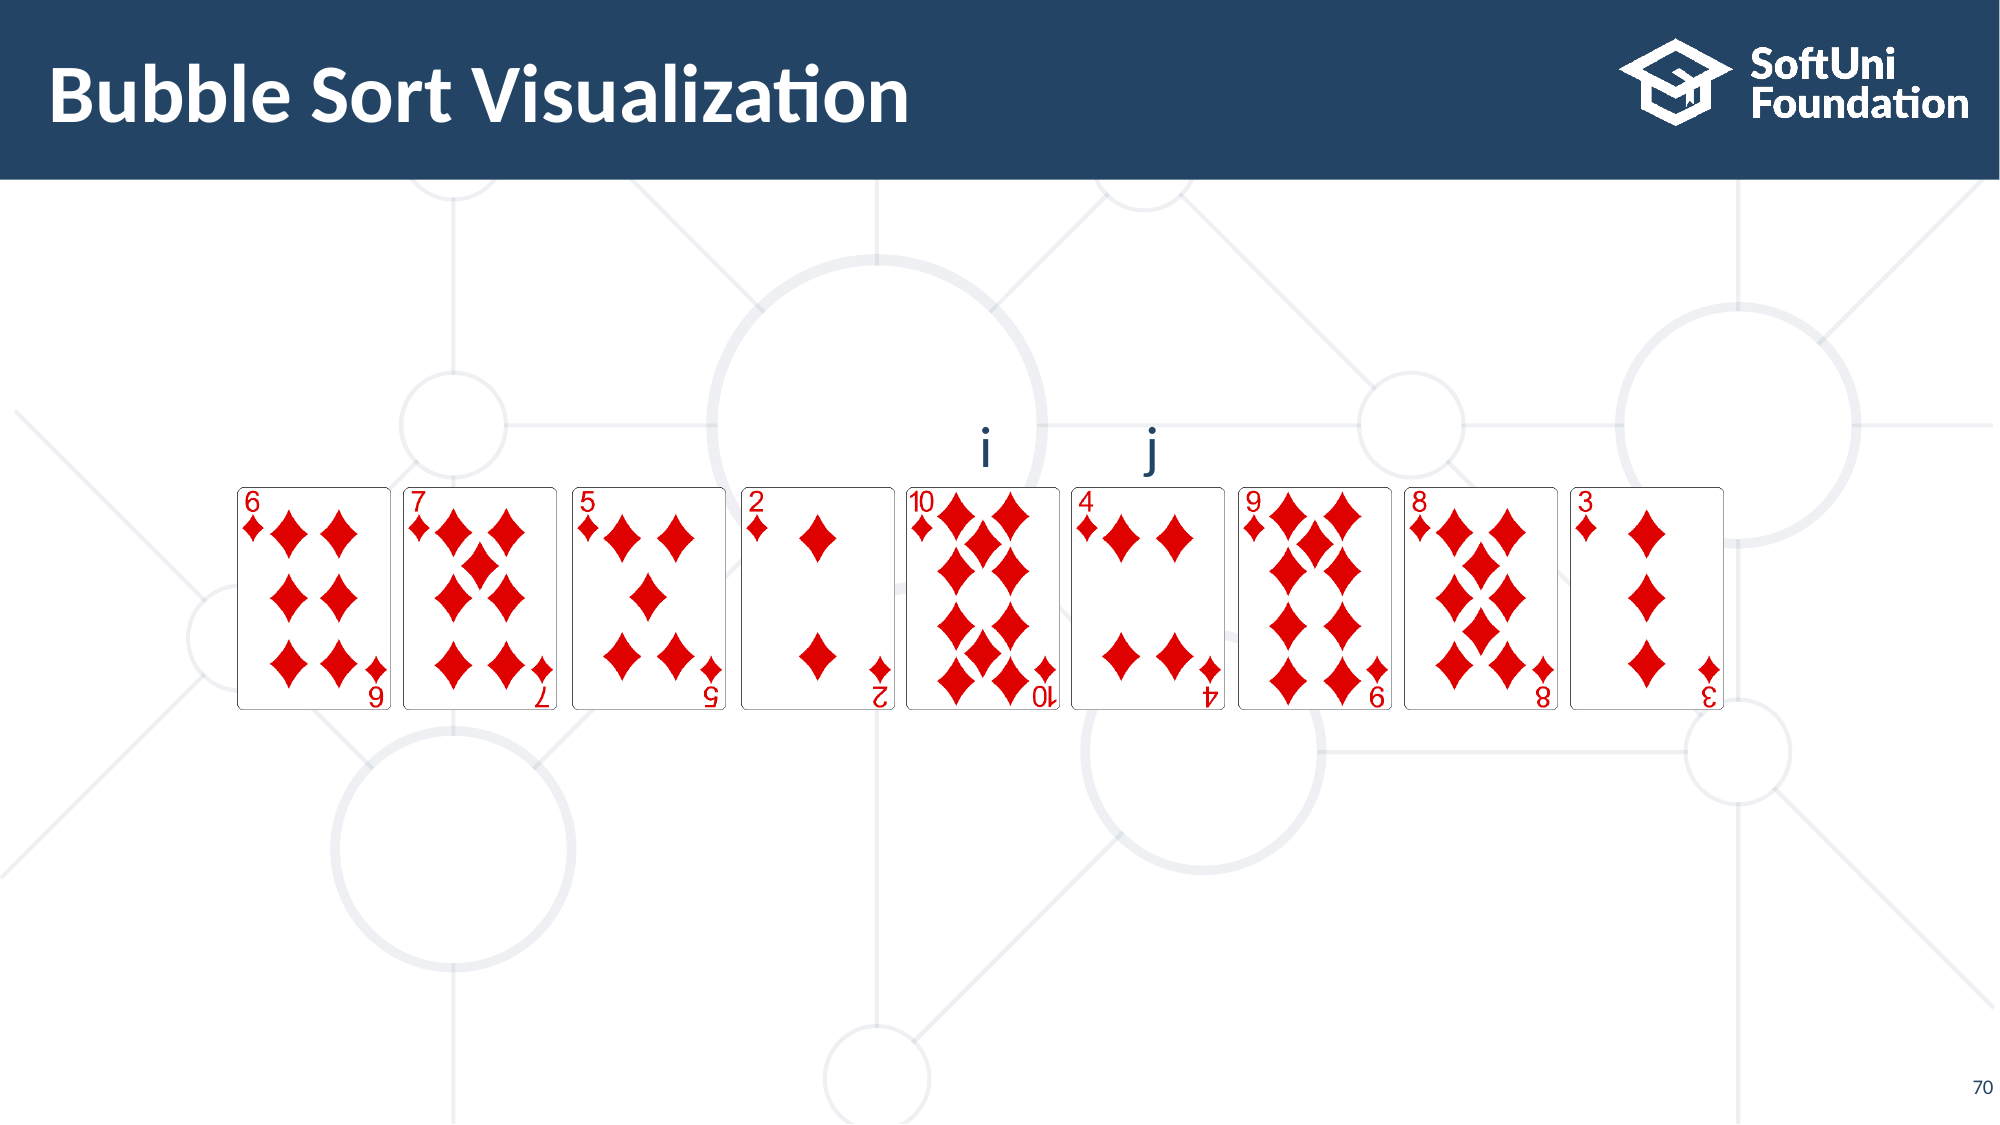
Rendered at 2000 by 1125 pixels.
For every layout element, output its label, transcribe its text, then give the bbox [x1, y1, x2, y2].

picture [1071, 487, 1225, 710]
picture [237, 487, 392, 710]
picture [1570, 487, 1725, 710]
slide_number 70 [1929, 1070, 2000, 1103]
picture [1404, 487, 1558, 710]
text_box i [964, 401, 1008, 485]
picture [1618, 38, 1968, 126]
picture [741, 487, 895, 710]
picture [572, 487, 726, 710]
picture [403, 487, 558, 710]
picture [1238, 487, 1392, 710]
title Bubble Sort Visualization [31, 16, 1591, 162]
picture [906, 487, 1060, 710]
text_box j [1130, 401, 1175, 485]
